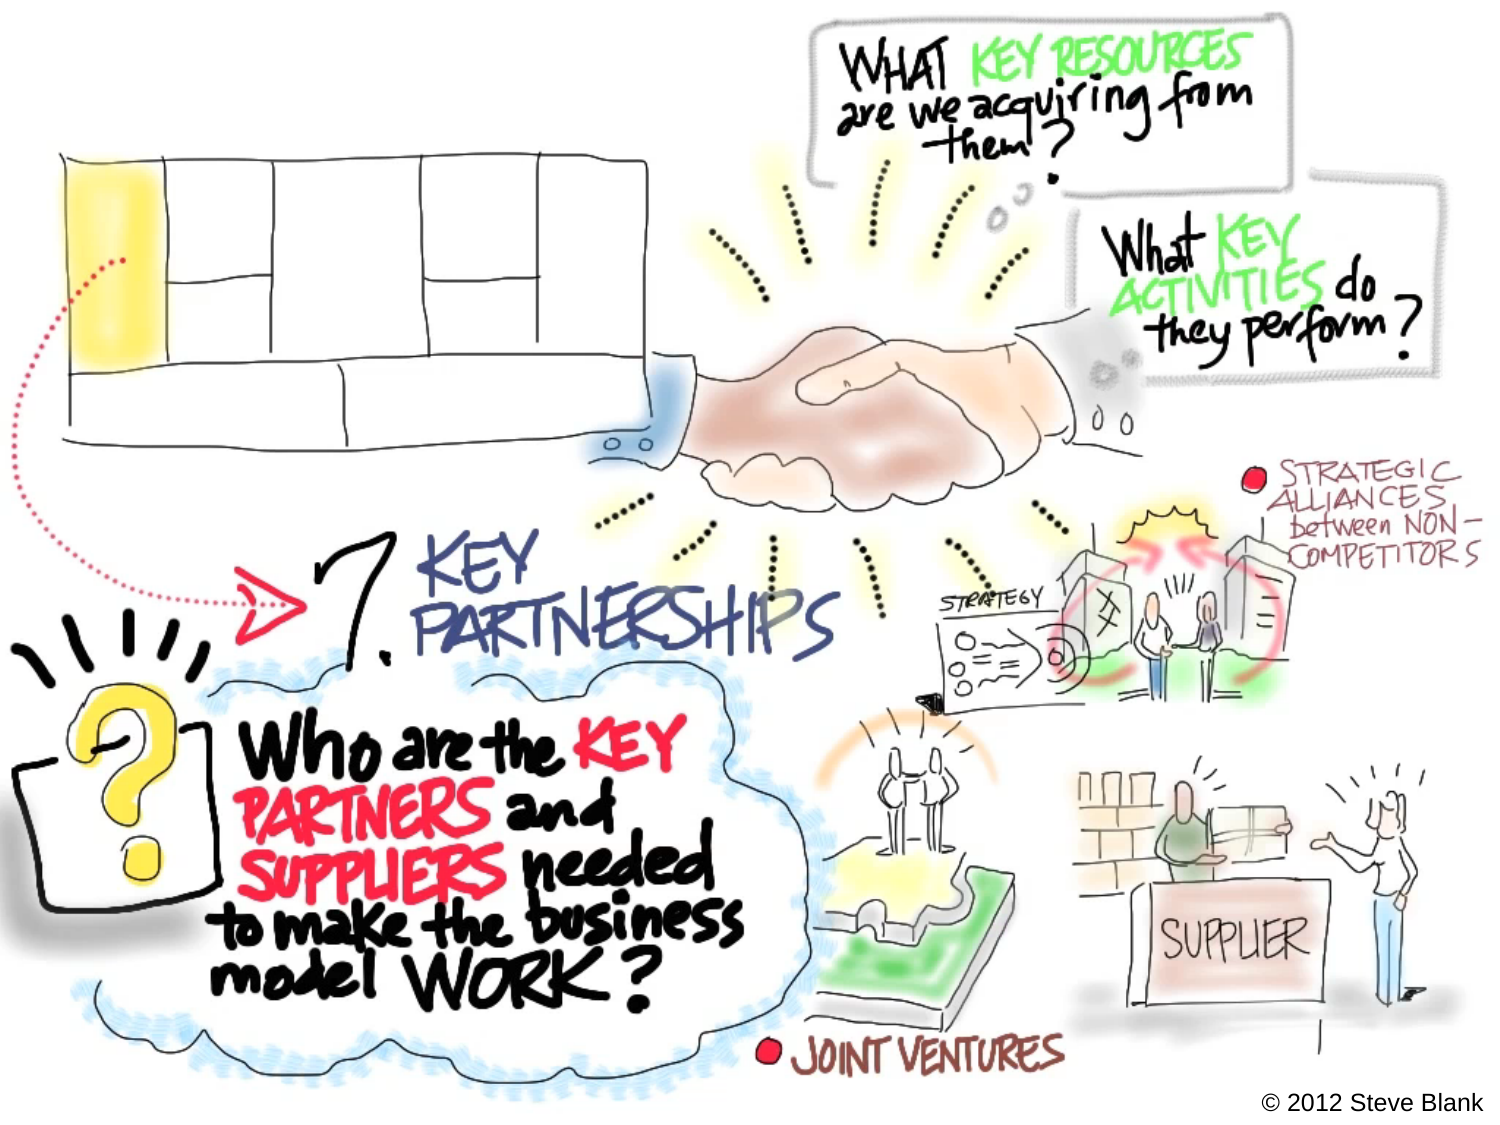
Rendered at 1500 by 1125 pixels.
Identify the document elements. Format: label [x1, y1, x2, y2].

text_box [0, 0, 1500, 1125]
